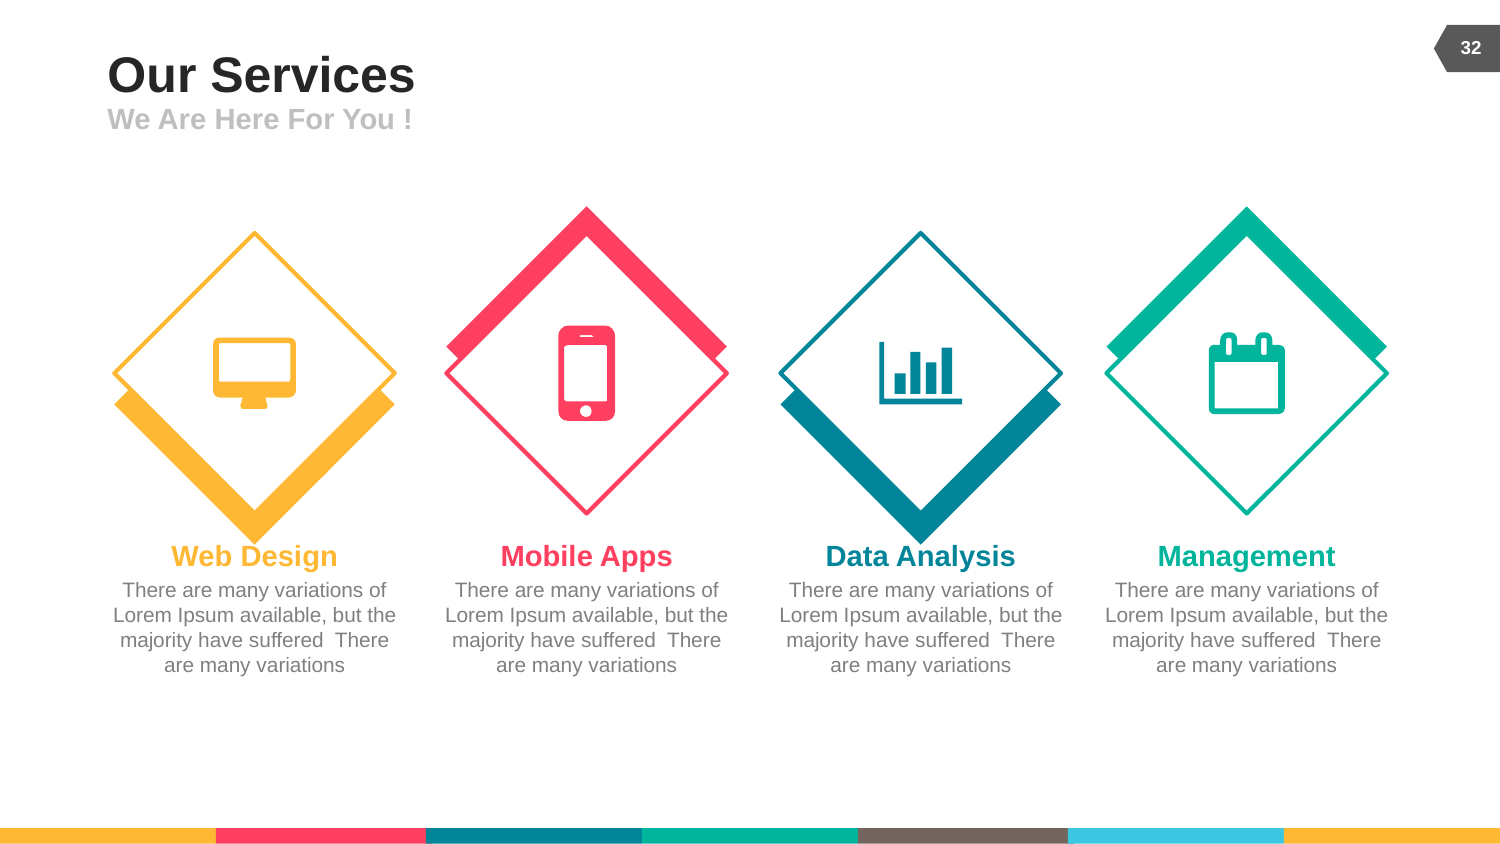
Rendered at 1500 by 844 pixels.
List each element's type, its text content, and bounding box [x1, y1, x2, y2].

slide_number 32 [1439, 24, 1500, 70]
text_box Mobile Apps There are many variations of Lorem Ipsum available, but the majority have suffered There are many variations [421, 529, 753, 684]
text_box [879, 341, 963, 405]
text_box [1104, 230, 1390, 516]
text_box Management There are many variations of Lorem Ipsum available, but the majority have suffered There are many variations [1089, 529, 1404, 684]
text_box Data Analysis There are many variations of Lorem Ipsum available, but the majority have suffered There are many variations [756, 529, 1085, 684]
title Our Services [107, 43, 1033, 102]
text_box [1104, 204, 1390, 360]
text_box [778, 389, 1064, 529]
text_box [112, 230, 397, 516]
text_box [213, 337, 296, 409]
text_box [444, 230, 729, 516]
text_box [112, 389, 397, 529]
list We Are Here For You ! [107, 101, 783, 135]
text_box [1208, 332, 1285, 415]
text_box [558, 325, 616, 421]
text_box [778, 230, 1064, 516]
text_box [444, 204, 729, 360]
text_box Web Design There are many variations of Lorem Ipsum available, but the majority have suffered There are many variations [92, 529, 417, 684]
